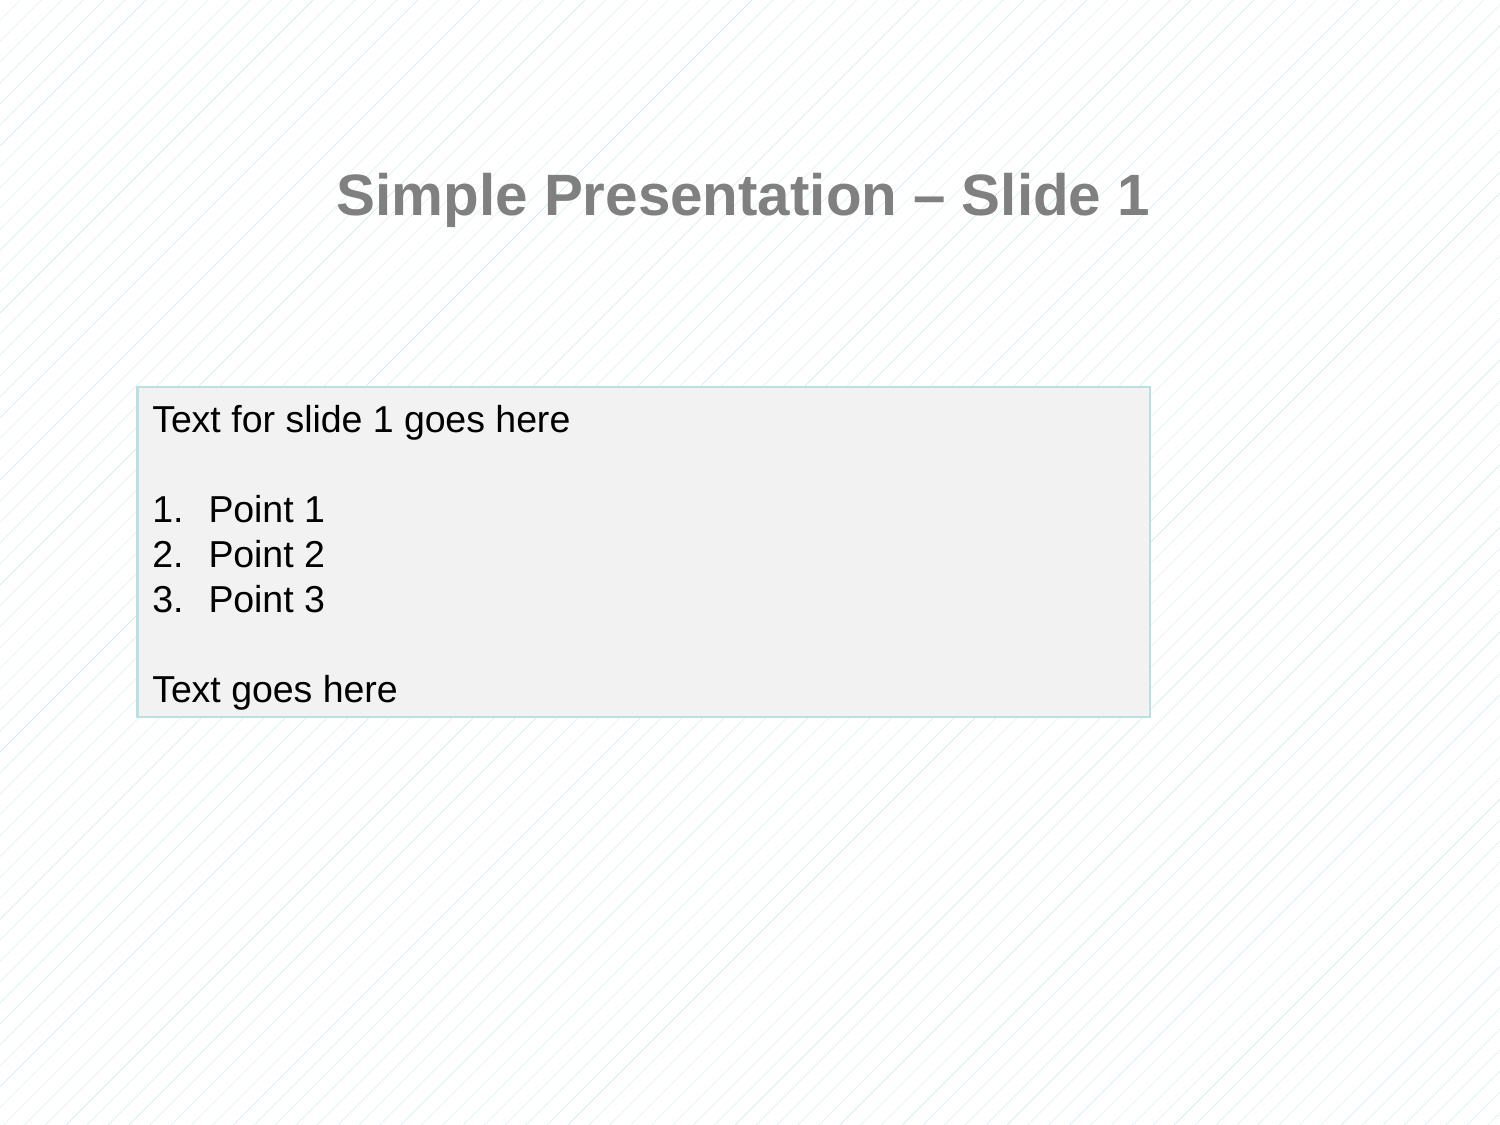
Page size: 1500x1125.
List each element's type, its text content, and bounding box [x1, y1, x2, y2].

text_box Simple Presentation – Slide 1 [249, 149, 1238, 235]
text_box Text for slide 1 goes here Point 1 Point 2 Point 3 Text goes here [136, 386, 1151, 718]
